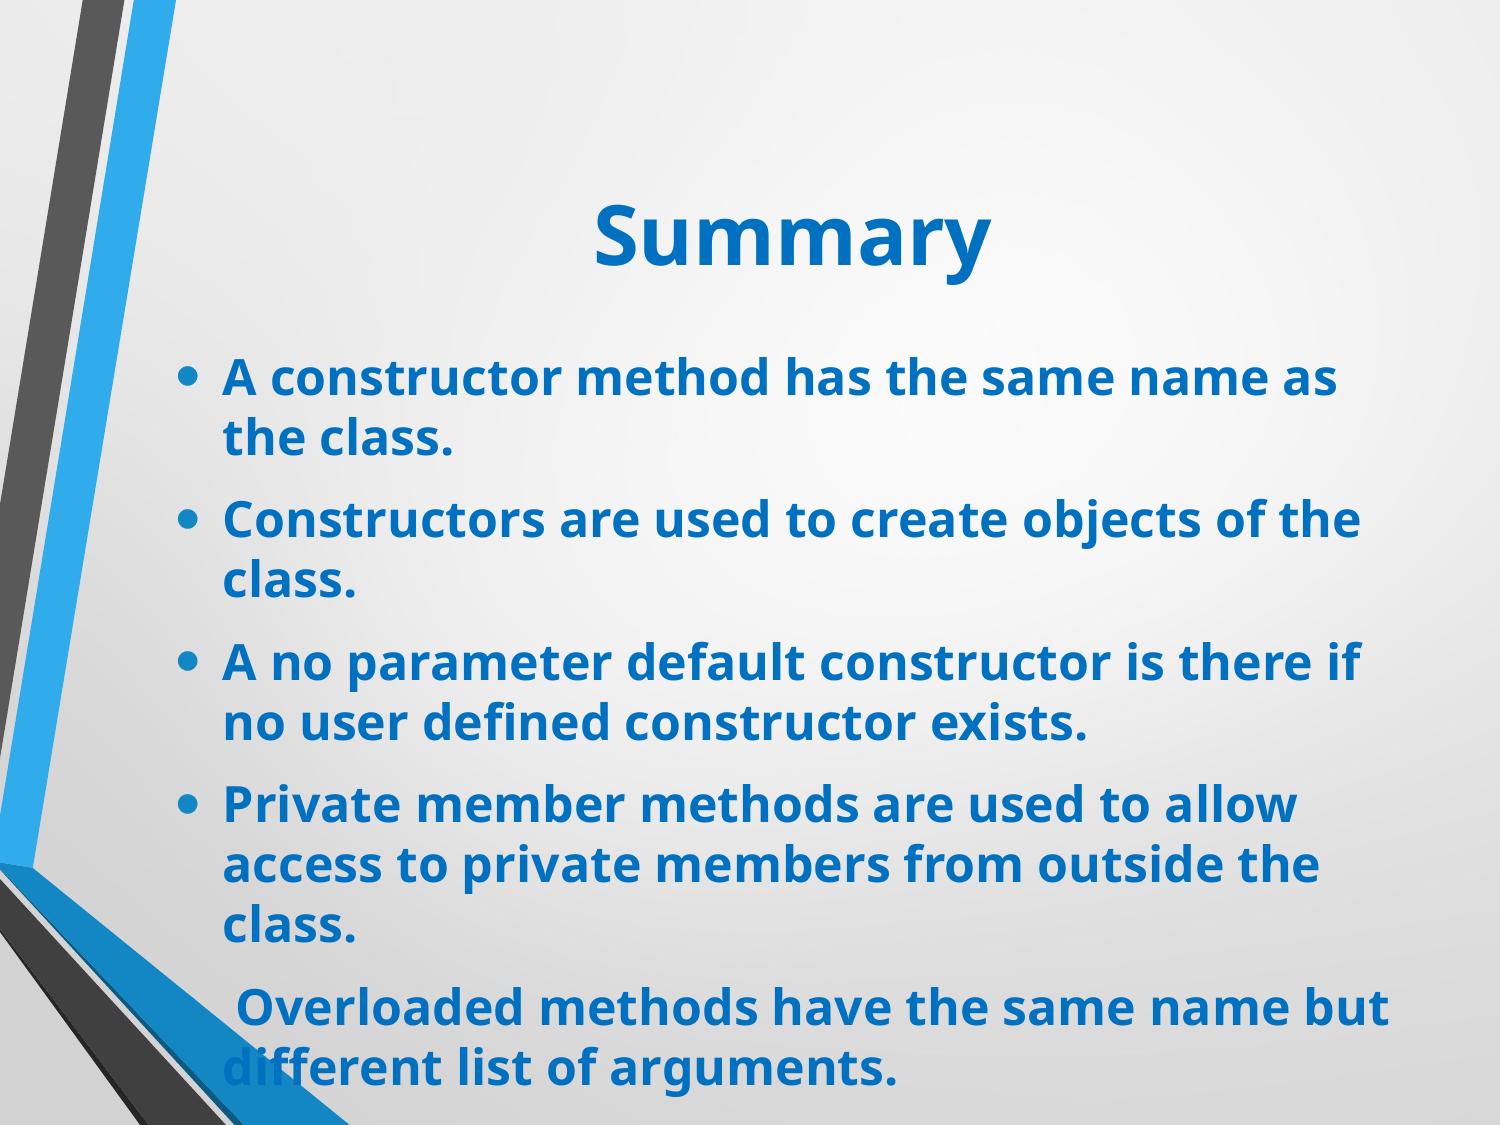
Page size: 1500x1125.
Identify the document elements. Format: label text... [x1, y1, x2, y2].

text_box A constructor method has the same name as the class. Constructors are used to create objects of the class. A no parameter default constructor is there if no user defined constructor exists. Private member methods are used to allow access to private members from outside the class. Overloaded methods have the same name but different list of arguments. Classes can have overloaded constructors or methods. [161, 338, 1425, 1012]
text_box Summary [161, 75, 1425, 338]
